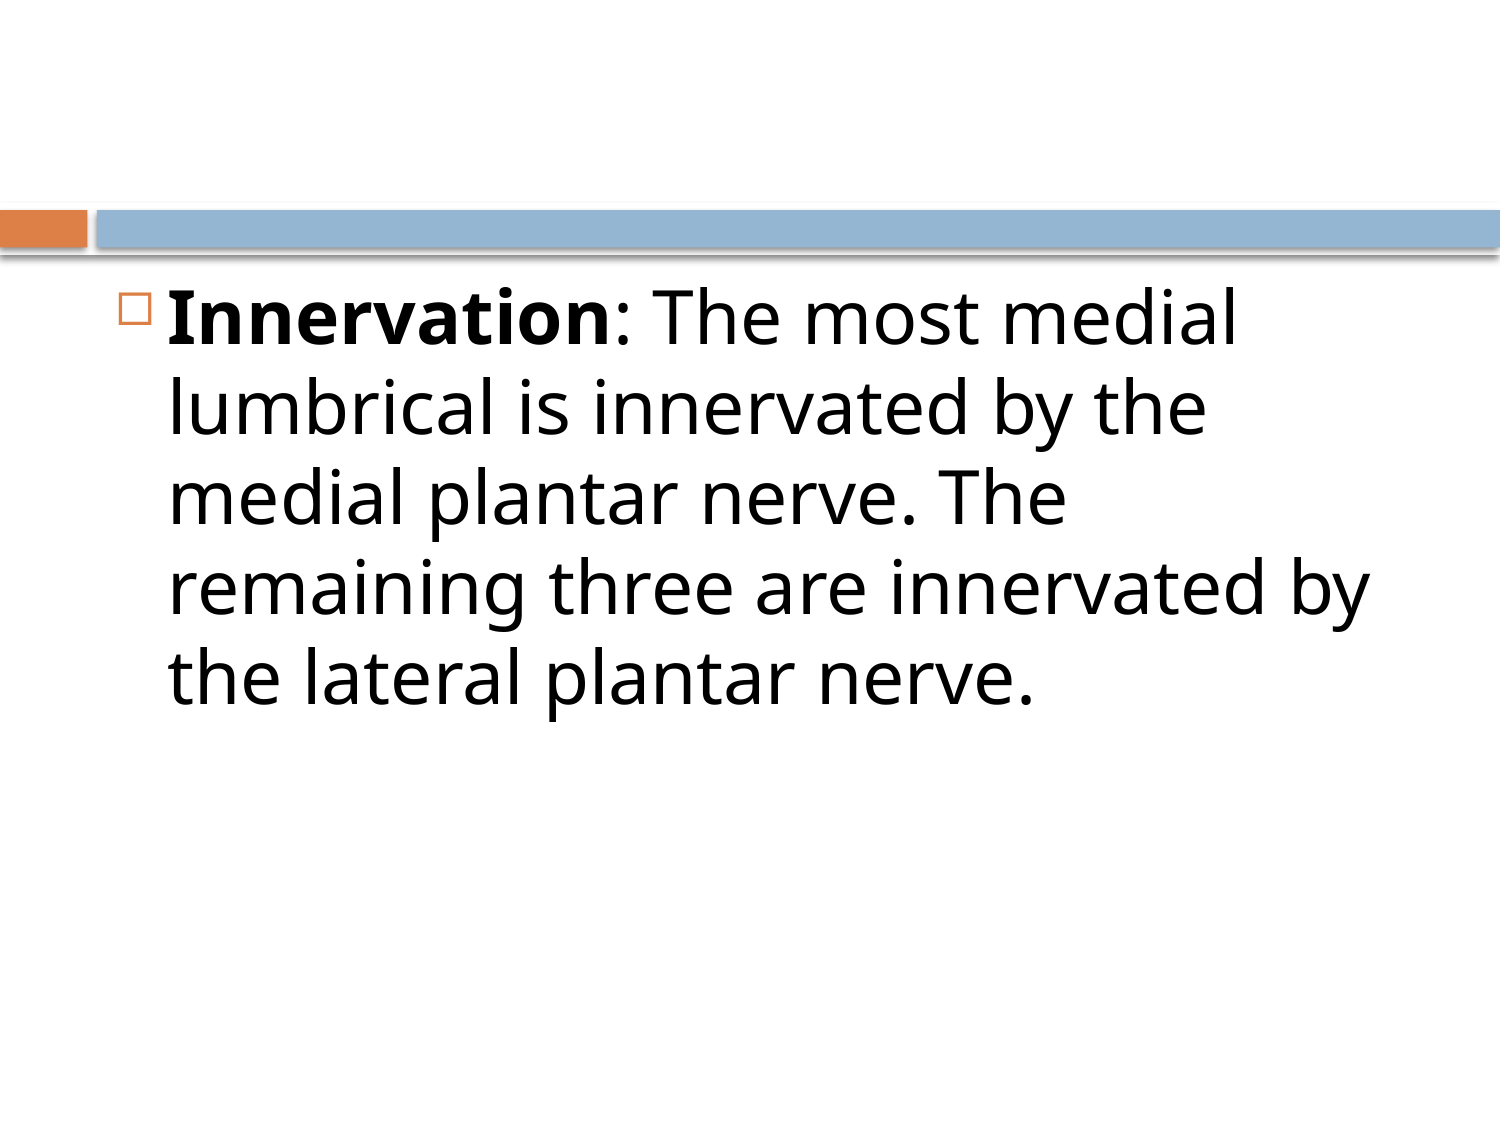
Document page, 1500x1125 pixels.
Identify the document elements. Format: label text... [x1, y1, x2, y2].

list Innervation: The most medial lumbrical is innervated by the medial plantar nerve. The remaining three are innervated by the lateral plantar nerve. [100, 262, 1438, 1000]
